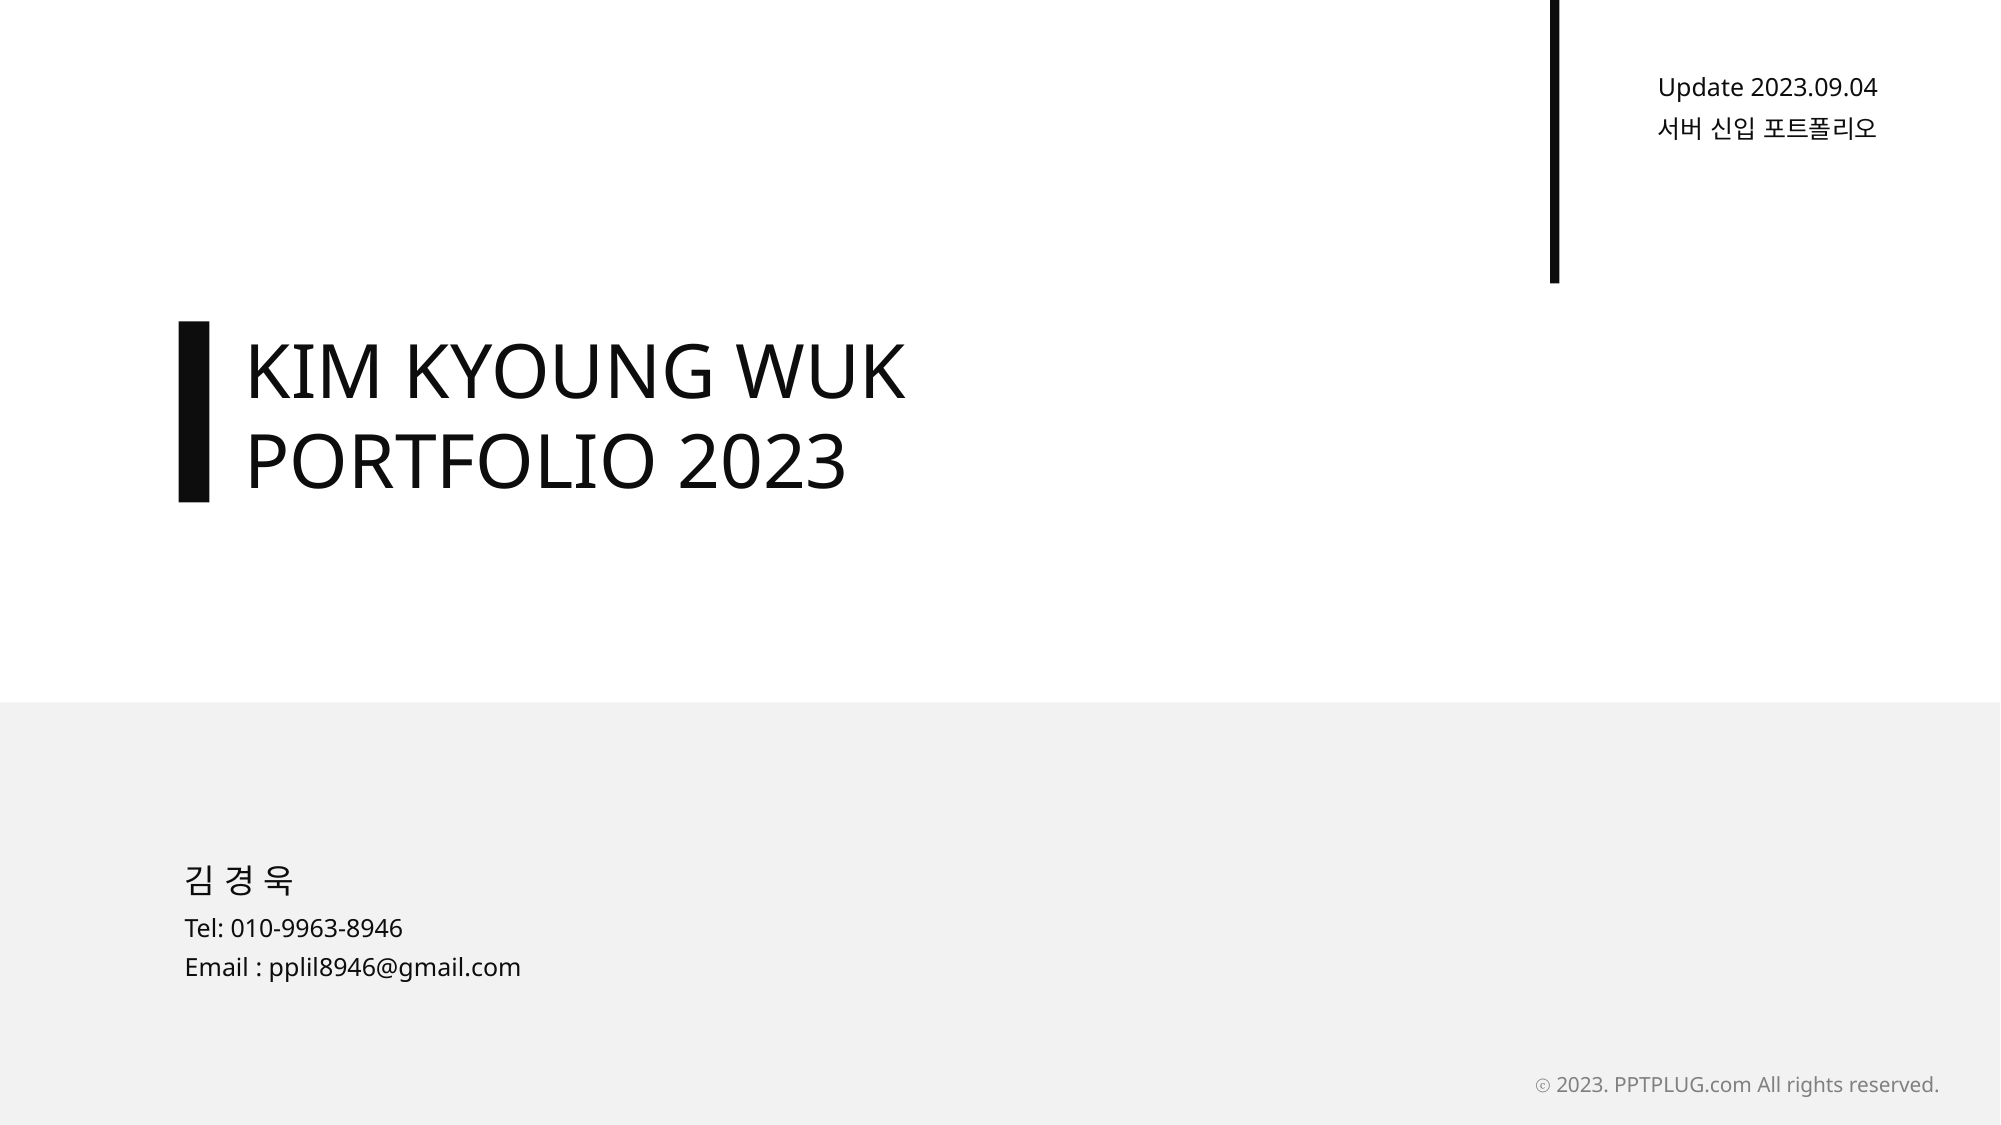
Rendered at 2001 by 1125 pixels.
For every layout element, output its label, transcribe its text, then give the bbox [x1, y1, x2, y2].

text_box 서버 신입 포트폴리오 [1578, 105, 1893, 151]
text_box Update 2023.09.04 [1597, 64, 1893, 110]
text_box KIM KYOUNG WUK PORTFOLIO 2023 [229, 315, 1136, 511]
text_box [169, 841, 612, 987]
